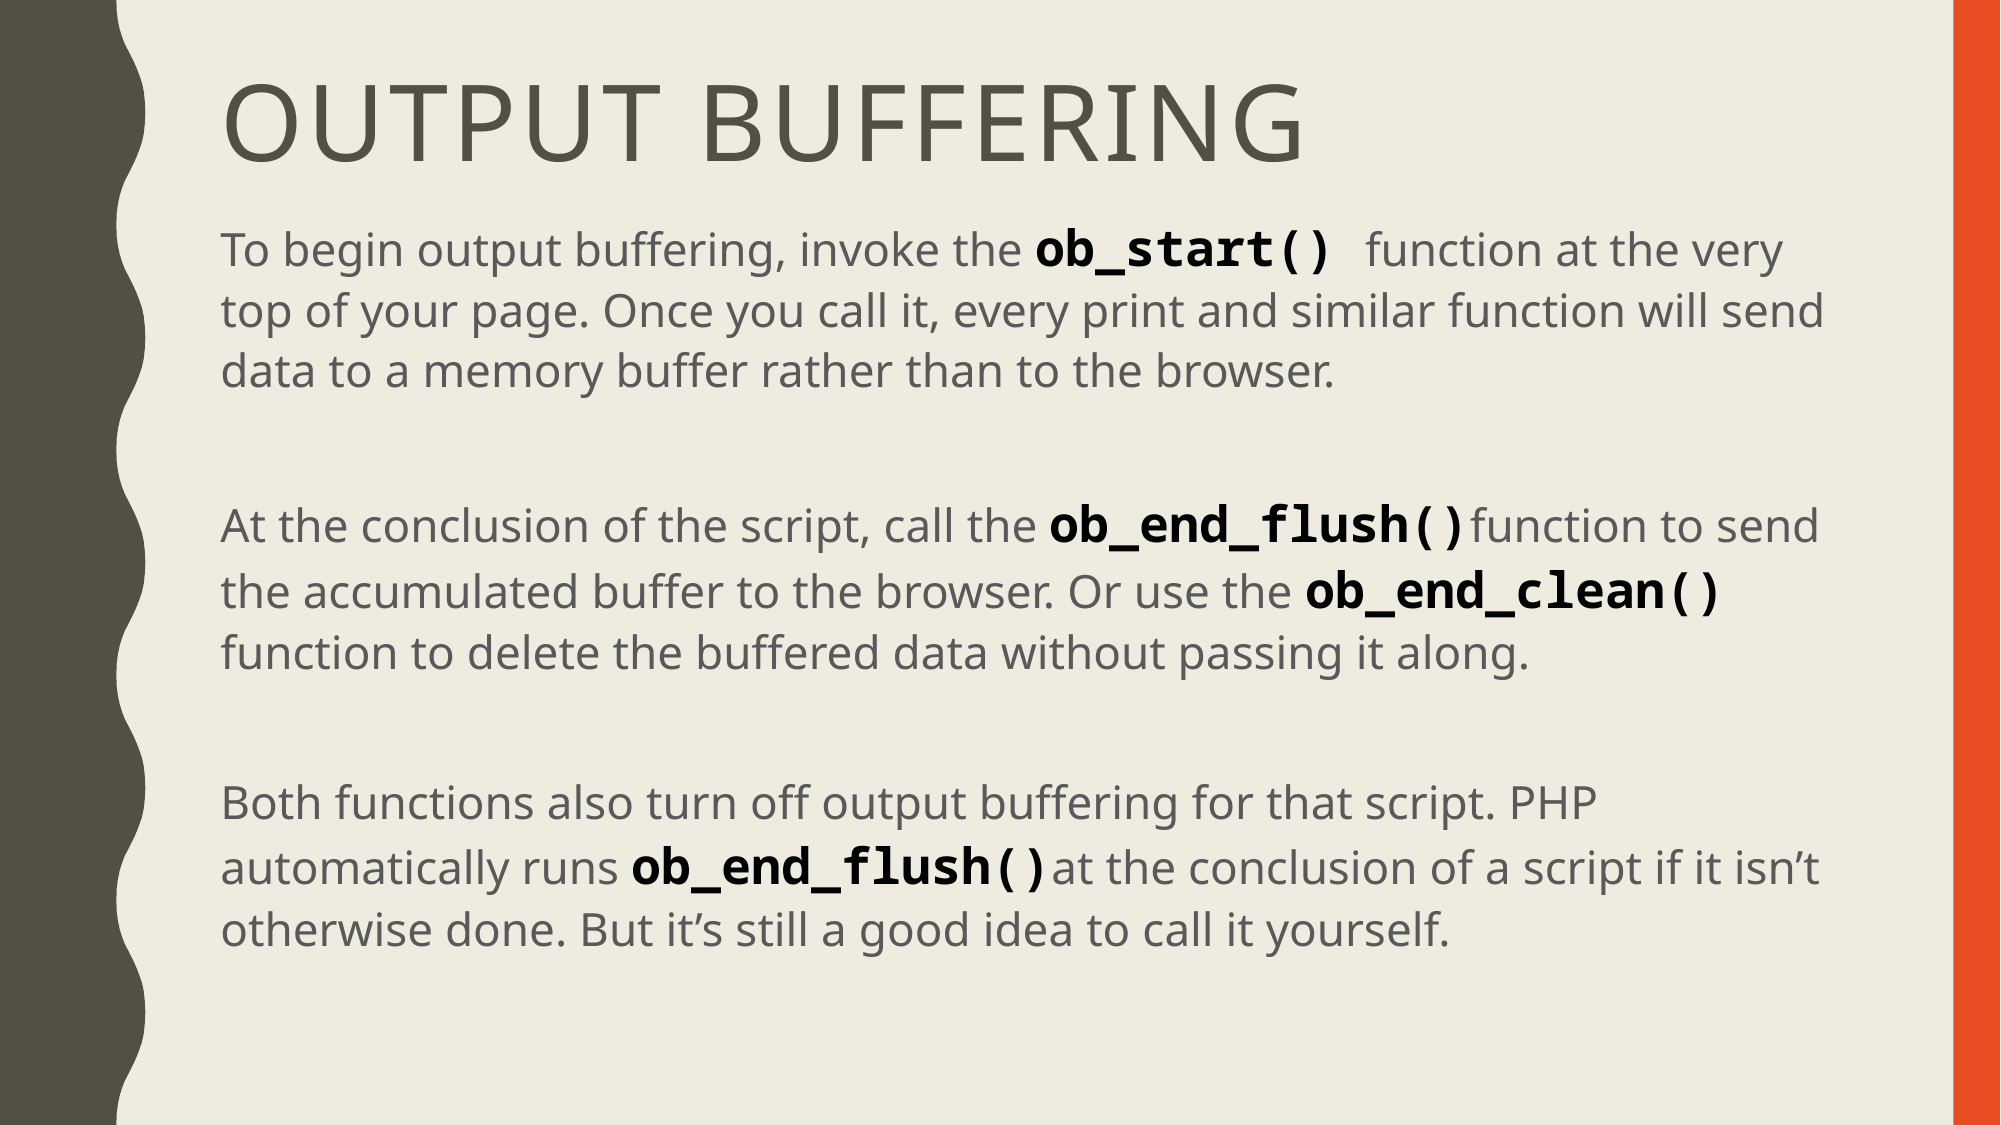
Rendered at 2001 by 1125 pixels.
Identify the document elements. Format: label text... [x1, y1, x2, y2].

list To begin output buffering, invoke the ob_start() function at the very top of your page. Once you call it, every print and similar function will send data to a memory buffer rather than to the browser. At the conclusion of the script, call the ob_end_flush()function to send the accumulated buffer to the browser. Or use the ob_end_clean() function to delete the buffered data without passing it along. Both functions also turn off output buffering for that script. PHP automatically runs ob_end_flush()at the conclusion of a script if it isn’t otherwise done. But it’s still a good idea to call it yourself. [205, 202, 1875, 1063]
title Output Buffering [205, 62, 1875, 202]
